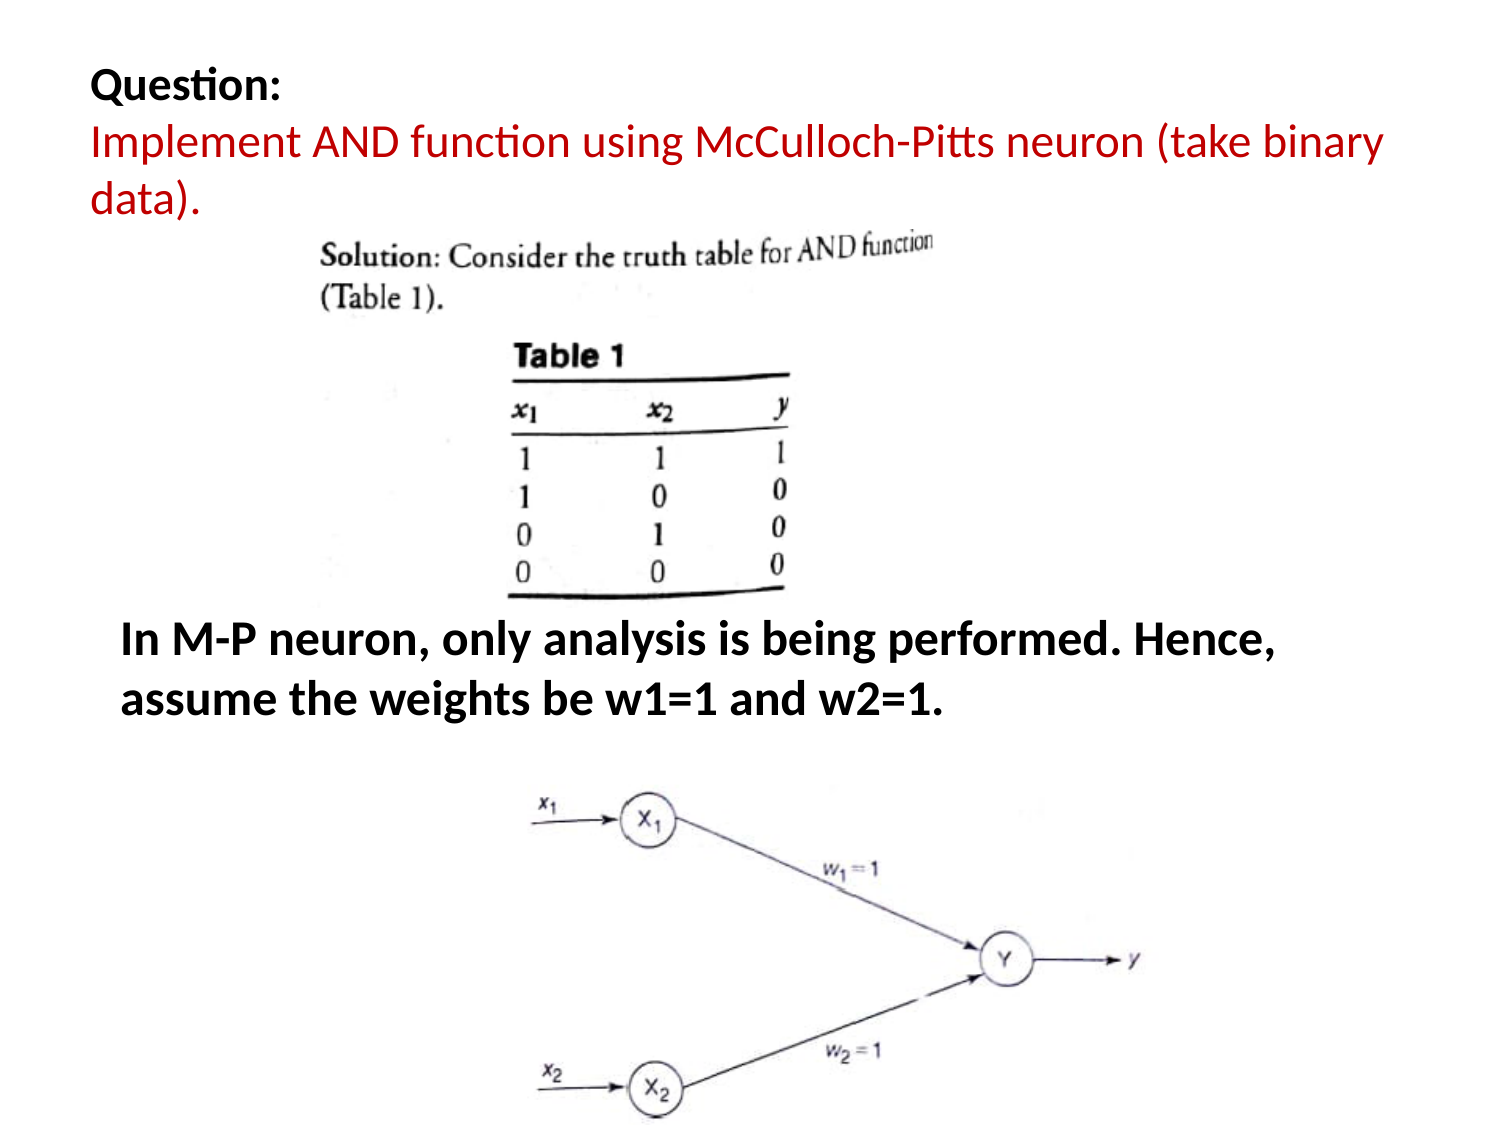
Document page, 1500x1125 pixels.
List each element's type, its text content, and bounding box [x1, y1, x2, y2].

picture [512, 760, 1160, 1125]
title Question: Implement AND function using McCulloch-Pitts neuron (take binary data). [75, 45, 1425, 233]
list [299, 228, 952, 608]
text_box In M-P neuron, only analysis is being performed. Hence, assume the weights be w1=1 and w2=1. [105, 606, 1456, 725]
